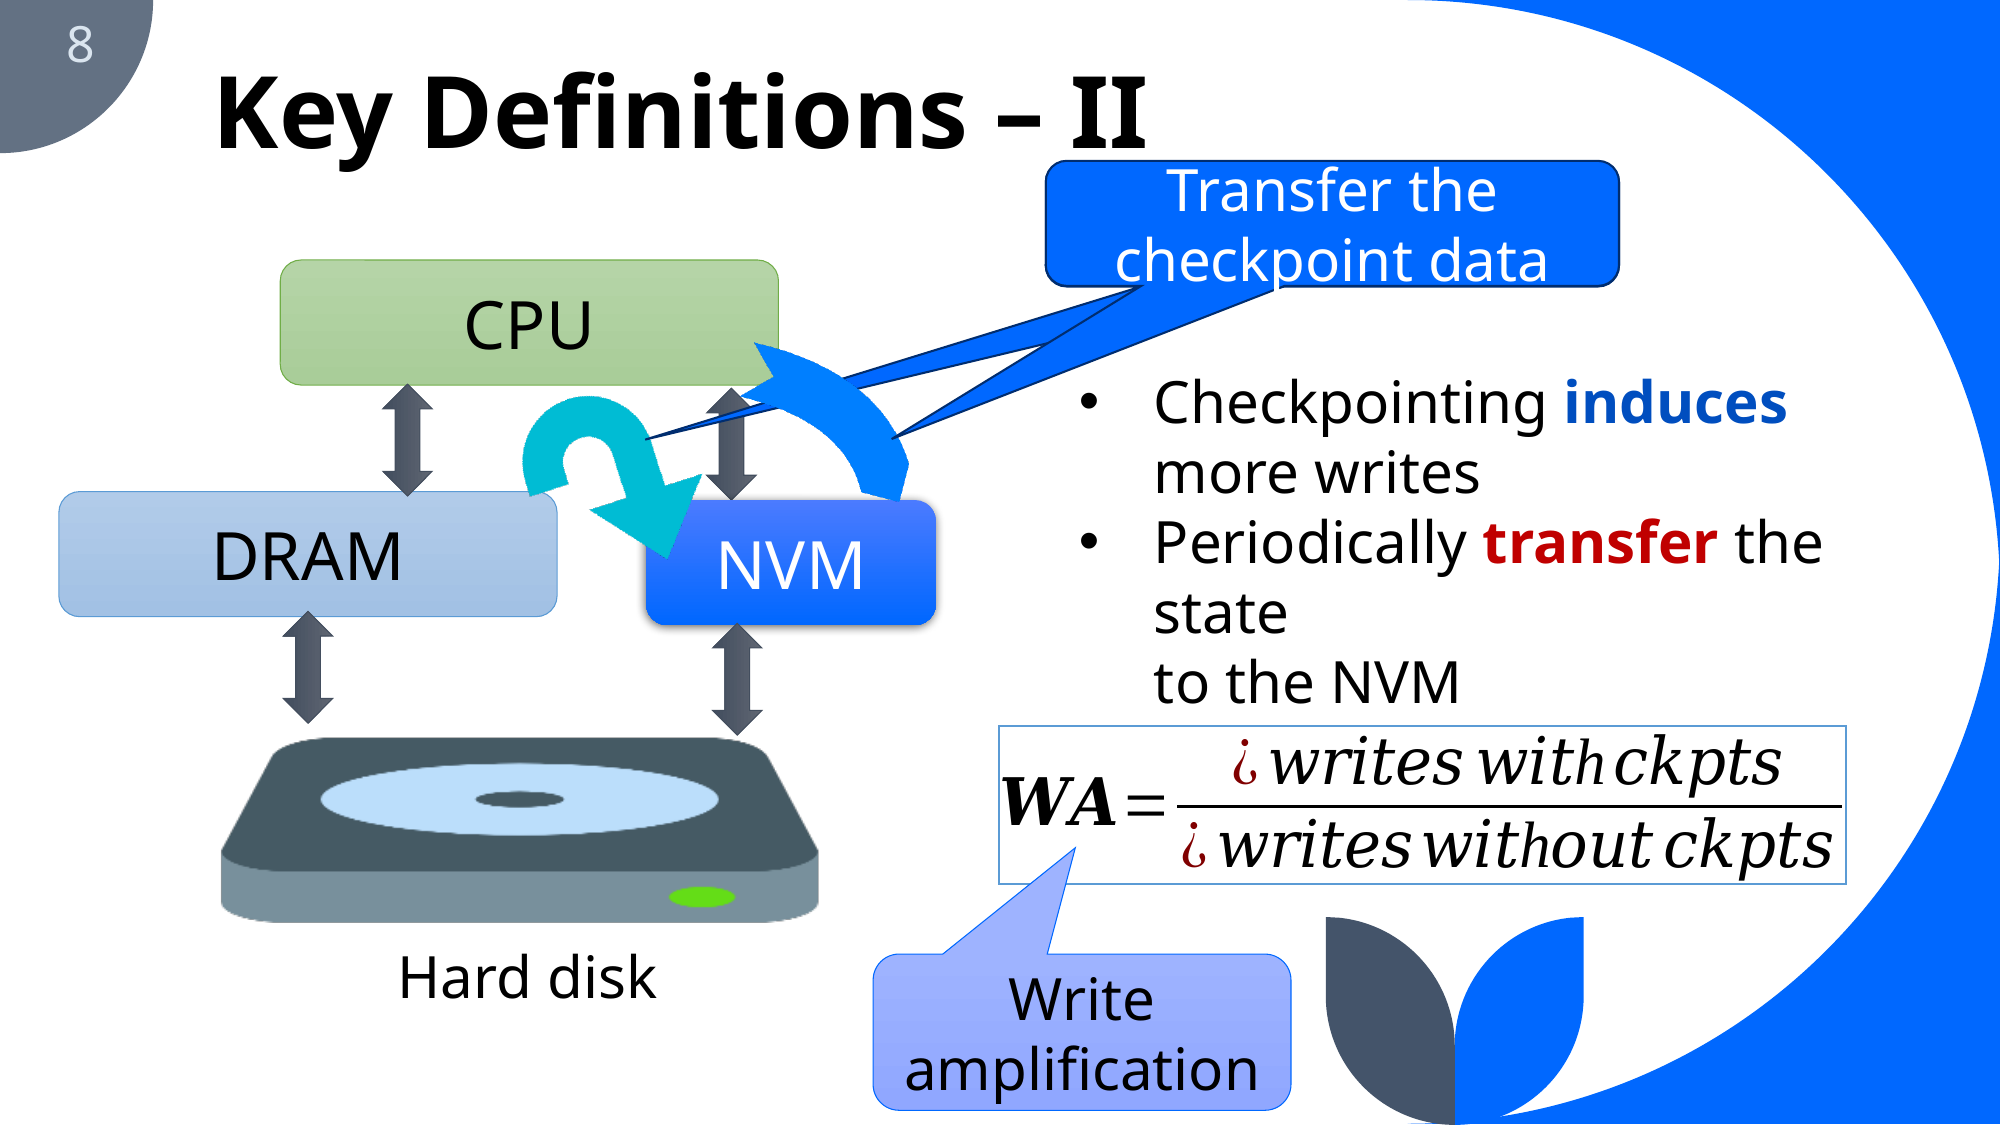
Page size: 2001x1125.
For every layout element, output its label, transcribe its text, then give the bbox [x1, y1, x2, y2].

text_box DRAM [58, 491, 526, 618]
text_box Transfer the checkpoint data [909, 287, 1135, 378]
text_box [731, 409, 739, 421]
text_box [711, 622, 764, 707]
text_box Write amplification [872, 846, 1292, 1111]
text_box [731, 387, 739, 411]
picture [456, 324, 909, 629]
text_box Transfer the checkpoint data [909, 159, 1621, 434]
text_box [282, 610, 334, 707]
text_box [731, 419, 739, 480]
text_box Hard disk [382, 955, 673, 1018]
title Key Definitions – II [197, 72, 1803, 178]
picture [122, 707, 918, 955]
slide_number 8 [14, 16, 111, 77]
text_box [381, 383, 434, 497]
text_box Checkpointing induces more writes Periodically transfer the state to the NVM [1064, 357, 1952, 723]
text_box CPU [279, 259, 779, 386]
text_box NVM [646, 500, 936, 626]
